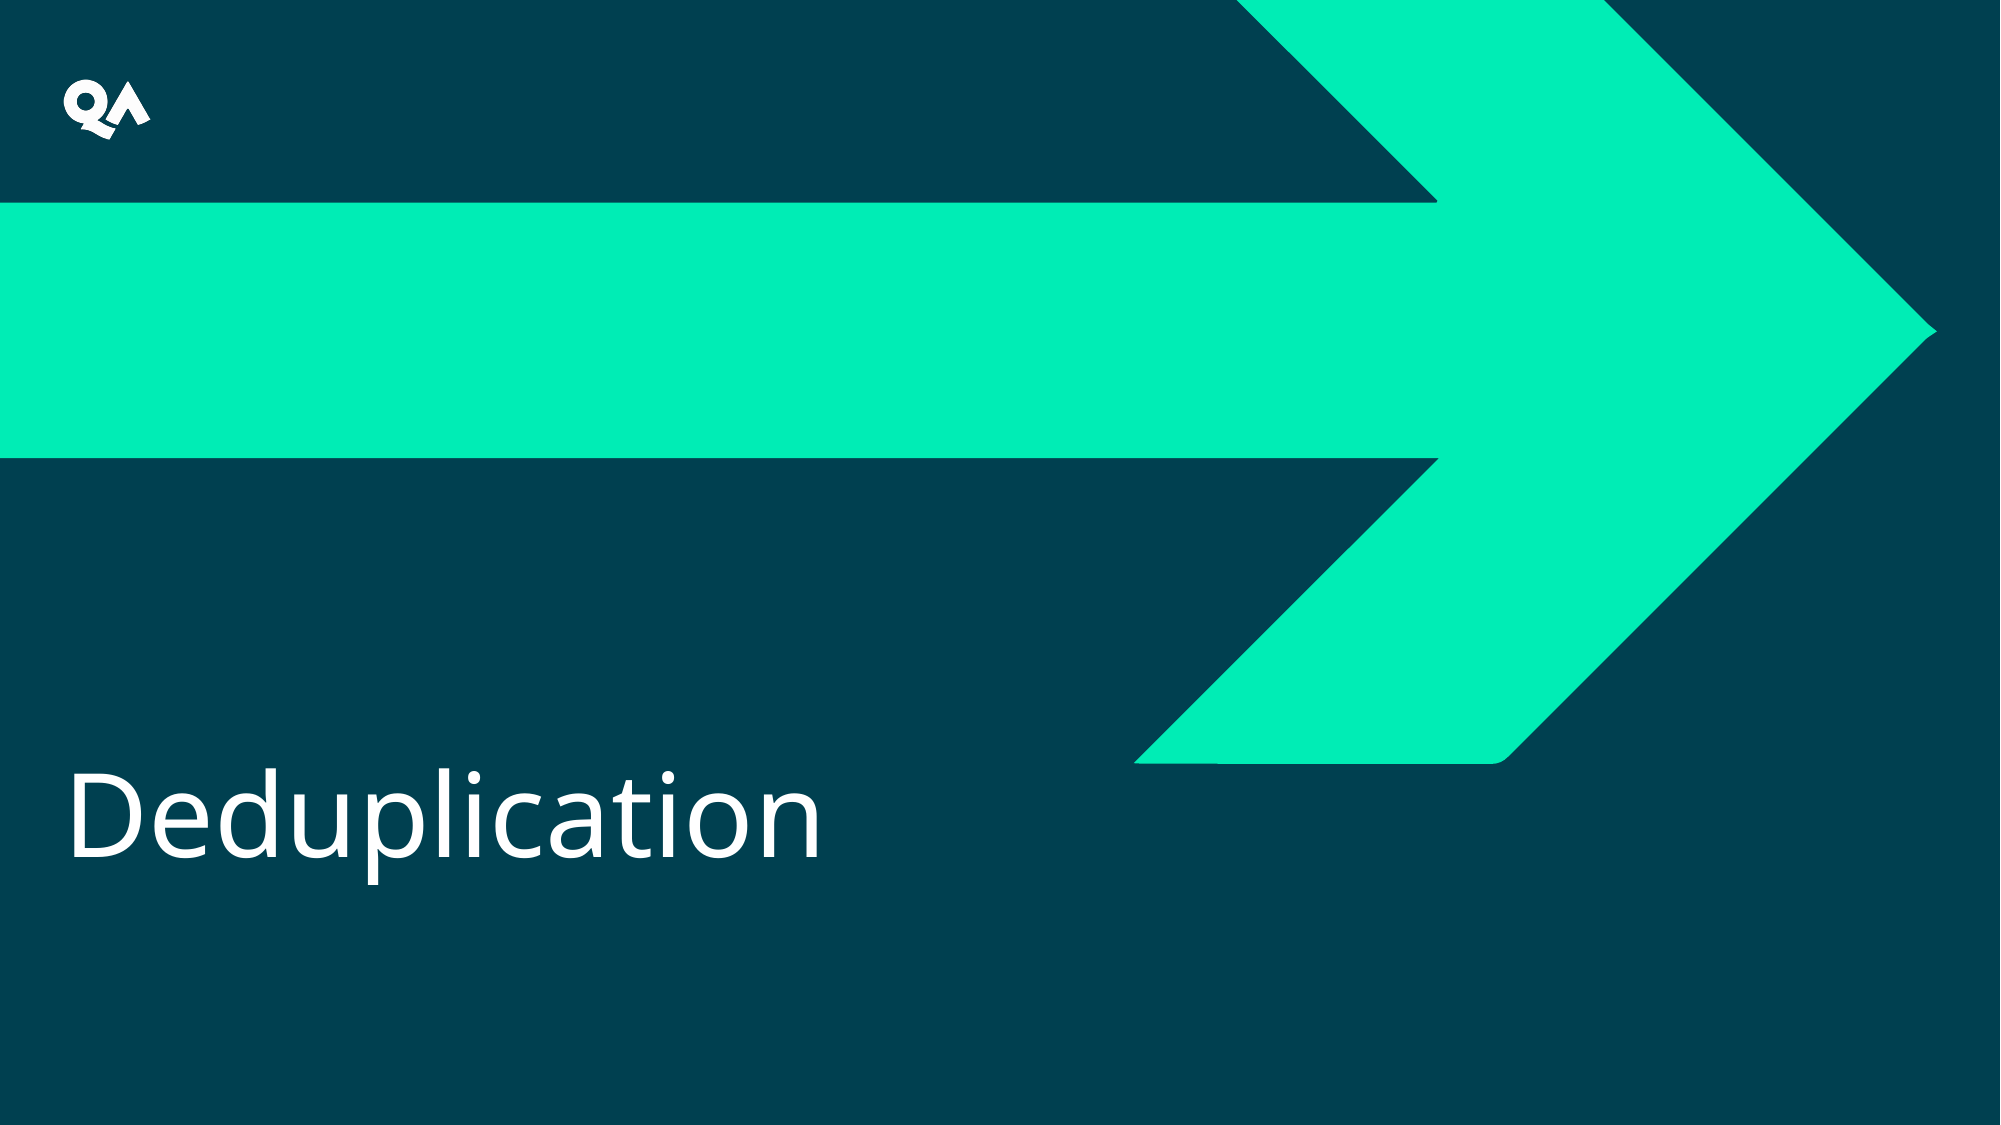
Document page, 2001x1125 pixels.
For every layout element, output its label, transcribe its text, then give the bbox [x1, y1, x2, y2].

picture [64, 80, 114, 139]
title Deduplication [63, 506, 1224, 881]
picture [107, 83, 149, 124]
